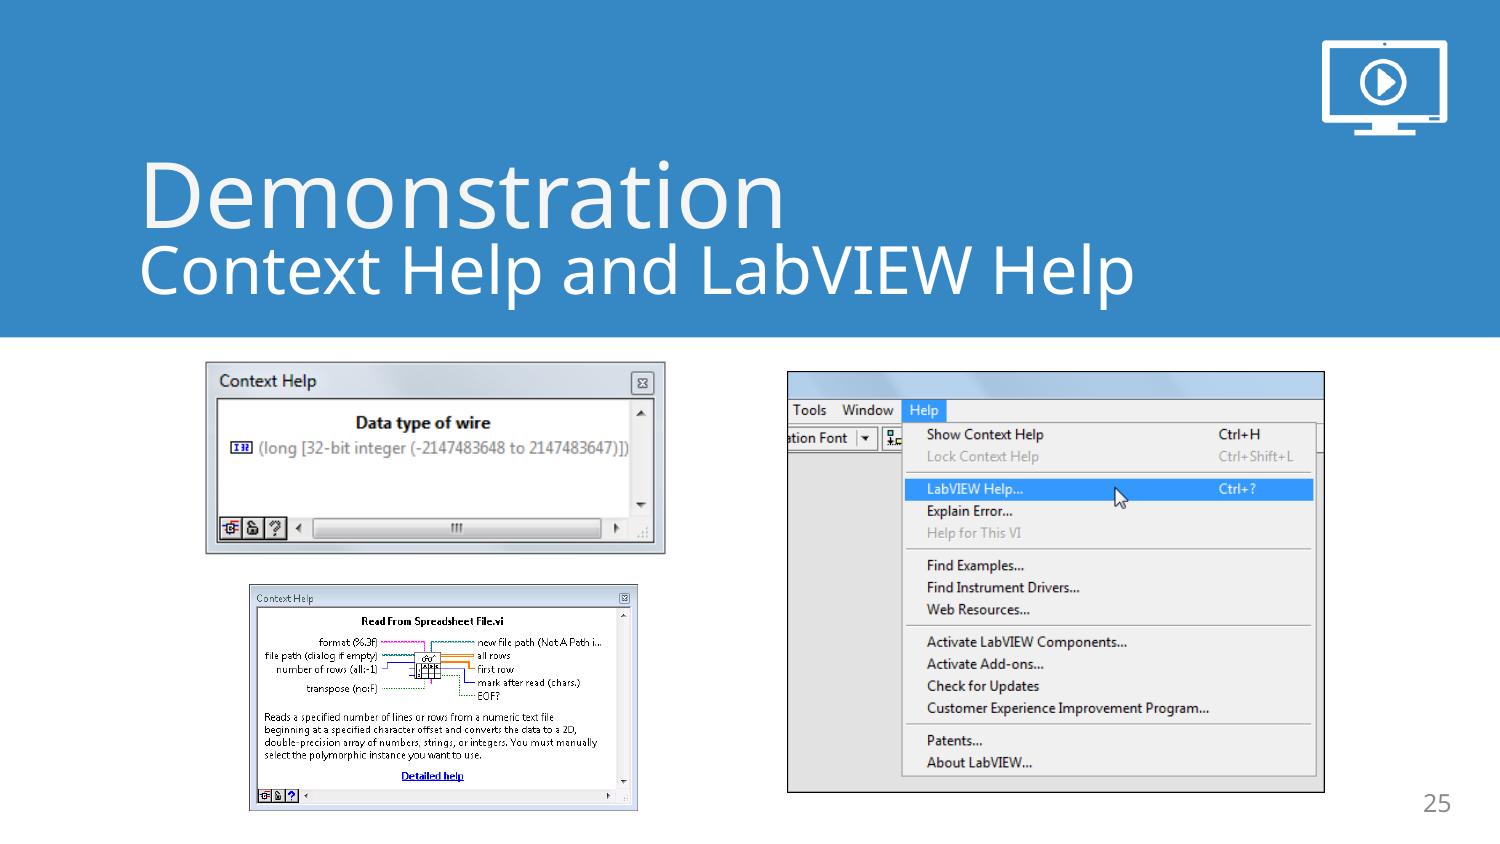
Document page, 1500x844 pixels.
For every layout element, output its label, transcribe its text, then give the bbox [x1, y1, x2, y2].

text_box [74, 271, 750, 779]
list Context Help and LabVIEW Help [123, 236, 1474, 322]
picture [249, 584, 638, 812]
picture [1310, 28, 1453, 145]
picture [199, 359, 670, 560]
picture [787, 371, 1326, 793]
slide_number 25 [1400, 782, 1475, 828]
